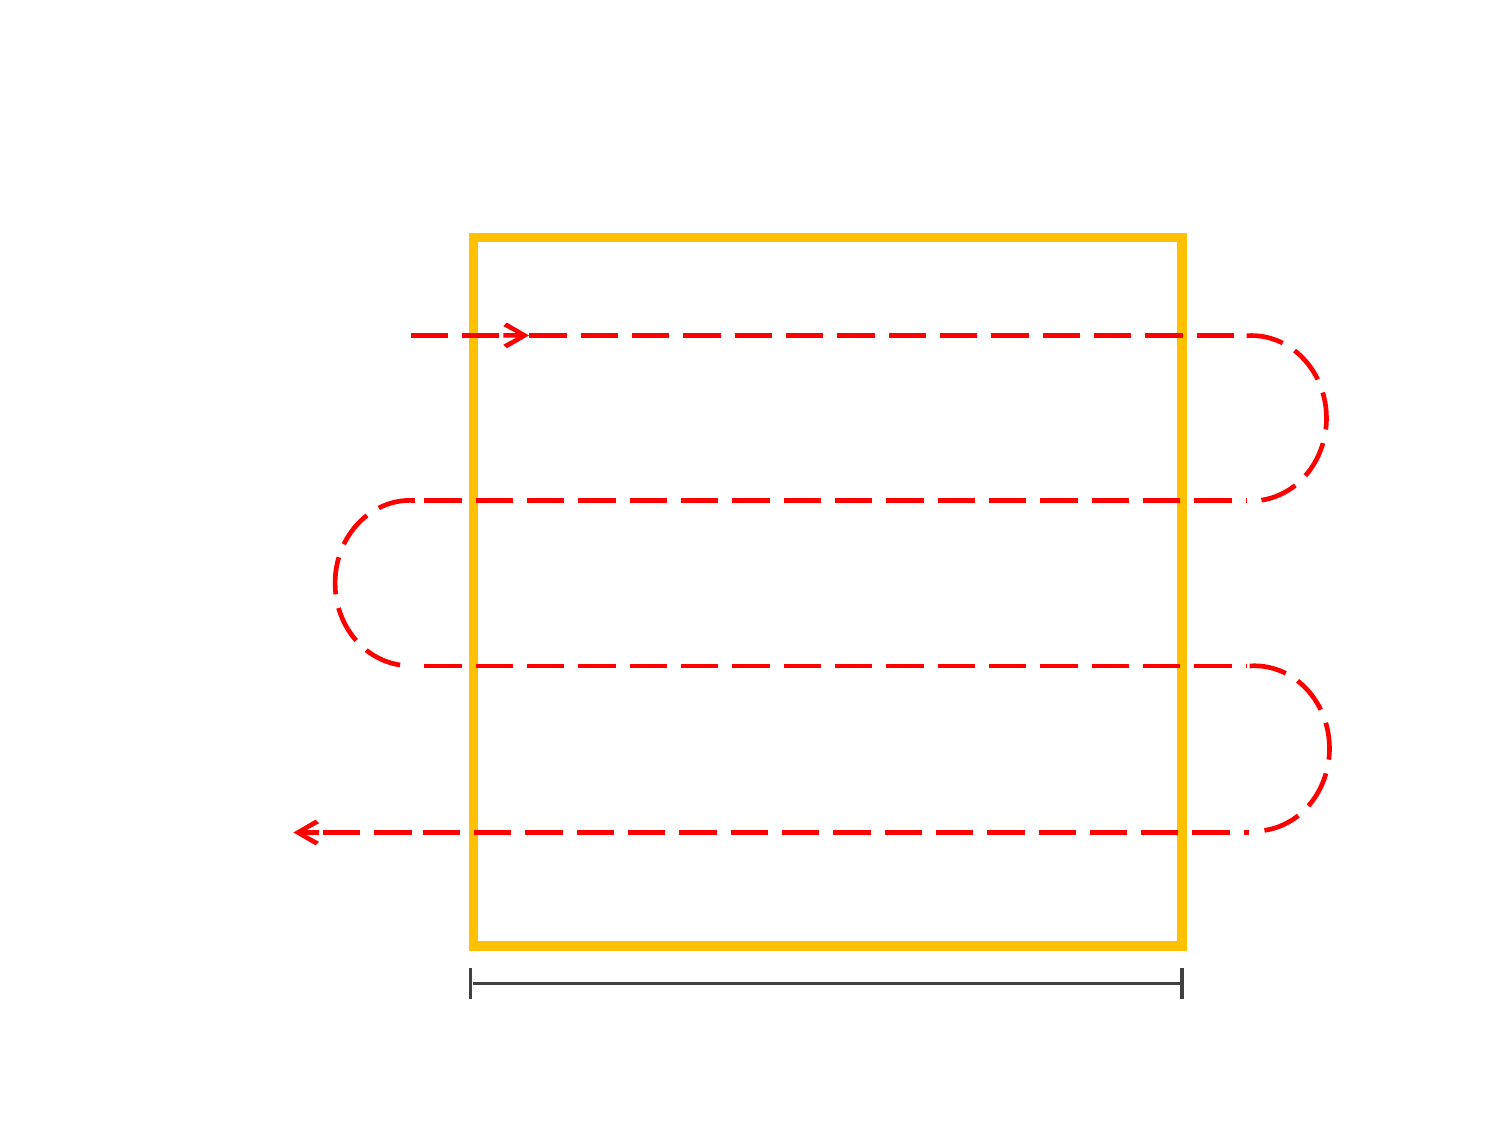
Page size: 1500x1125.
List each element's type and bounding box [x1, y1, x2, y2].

text_box [472, 833, 1183, 947]
text_box [293, 335, 1330, 833]
text_box [472, 236, 1183, 335]
